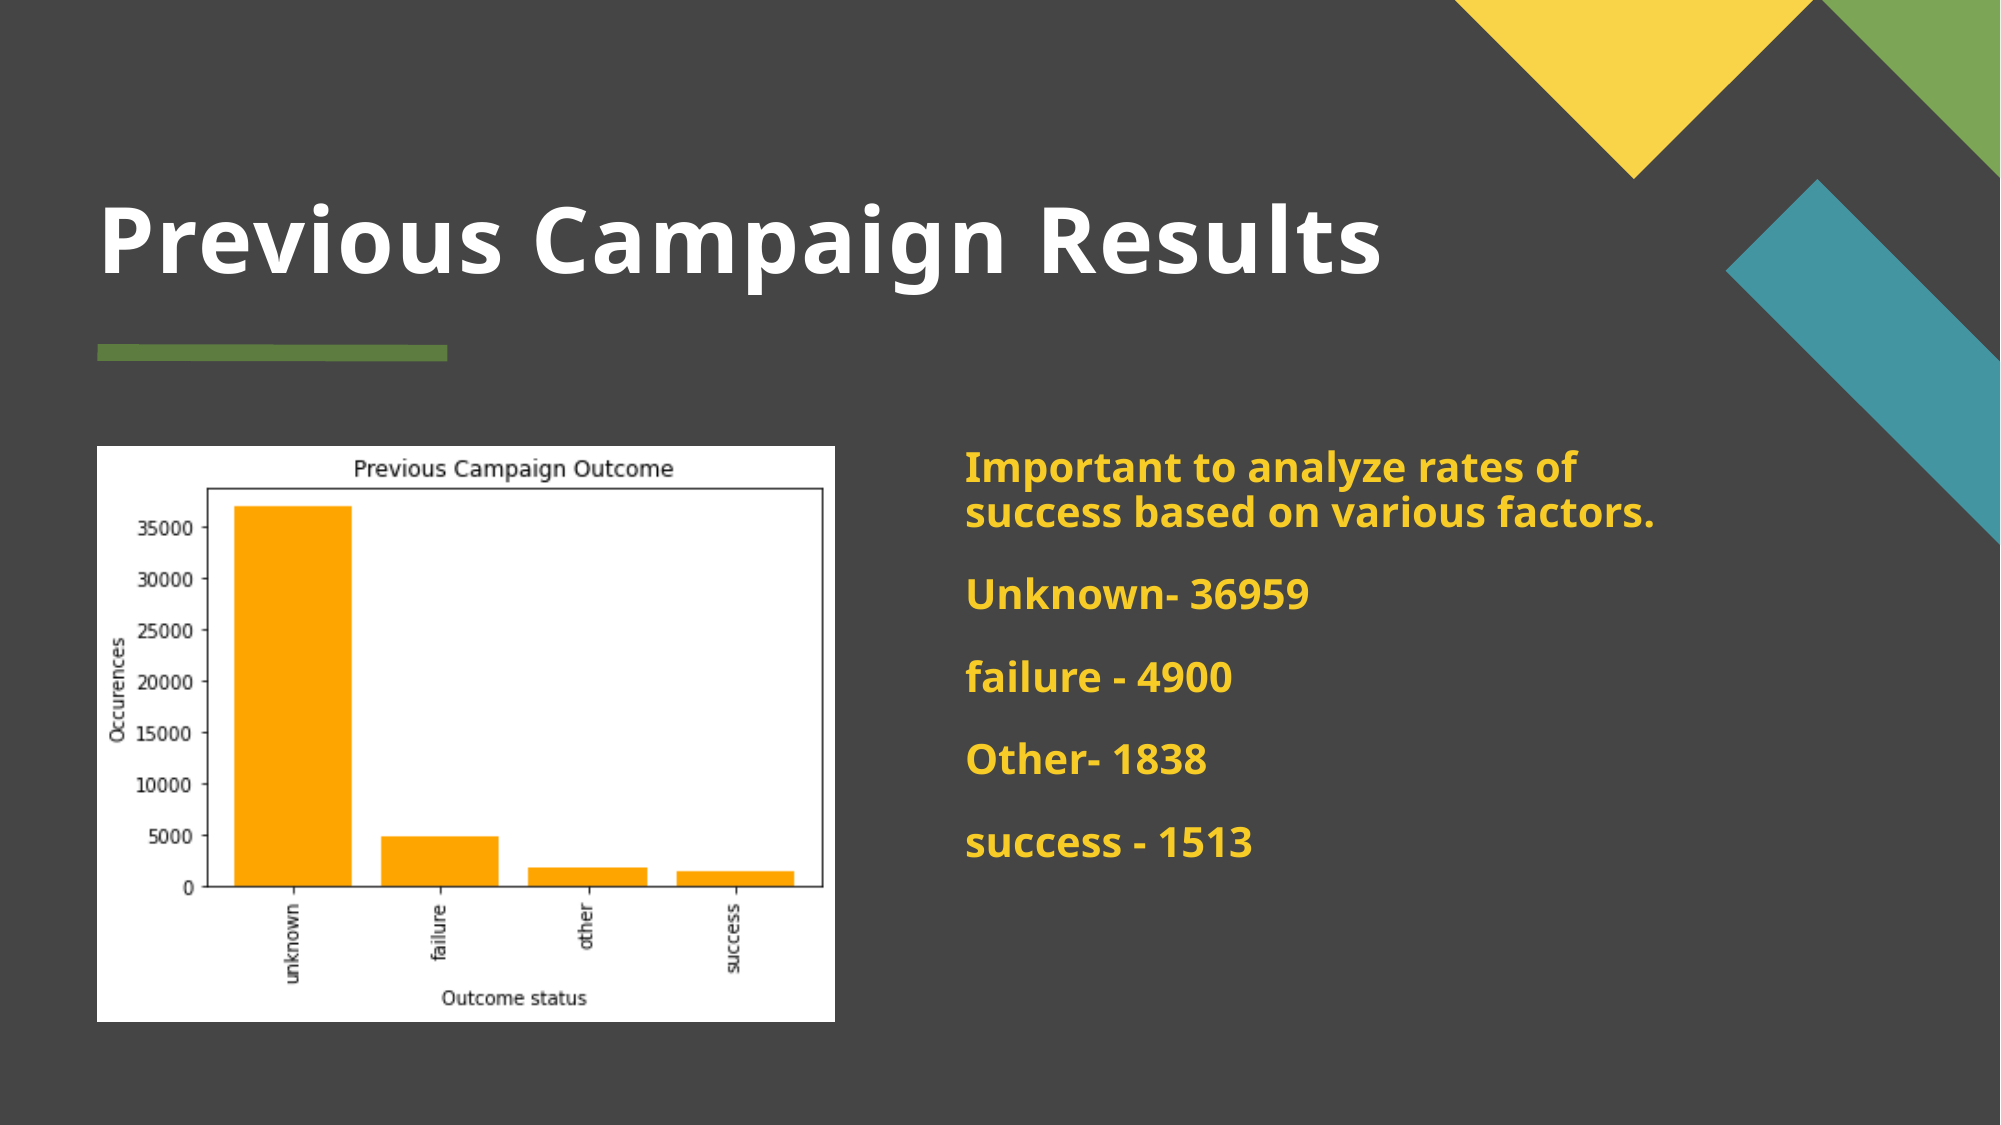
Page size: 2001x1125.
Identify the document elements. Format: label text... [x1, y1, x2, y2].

title Previous Campaign Results [97, 45, 1702, 291]
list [97, 446, 835, 1022]
list Important to analyze rates of success based on various factors. Unknown- 36959 failure - 4900 Other- 1838 success - 1513 [964, 439, 1702, 1030]
